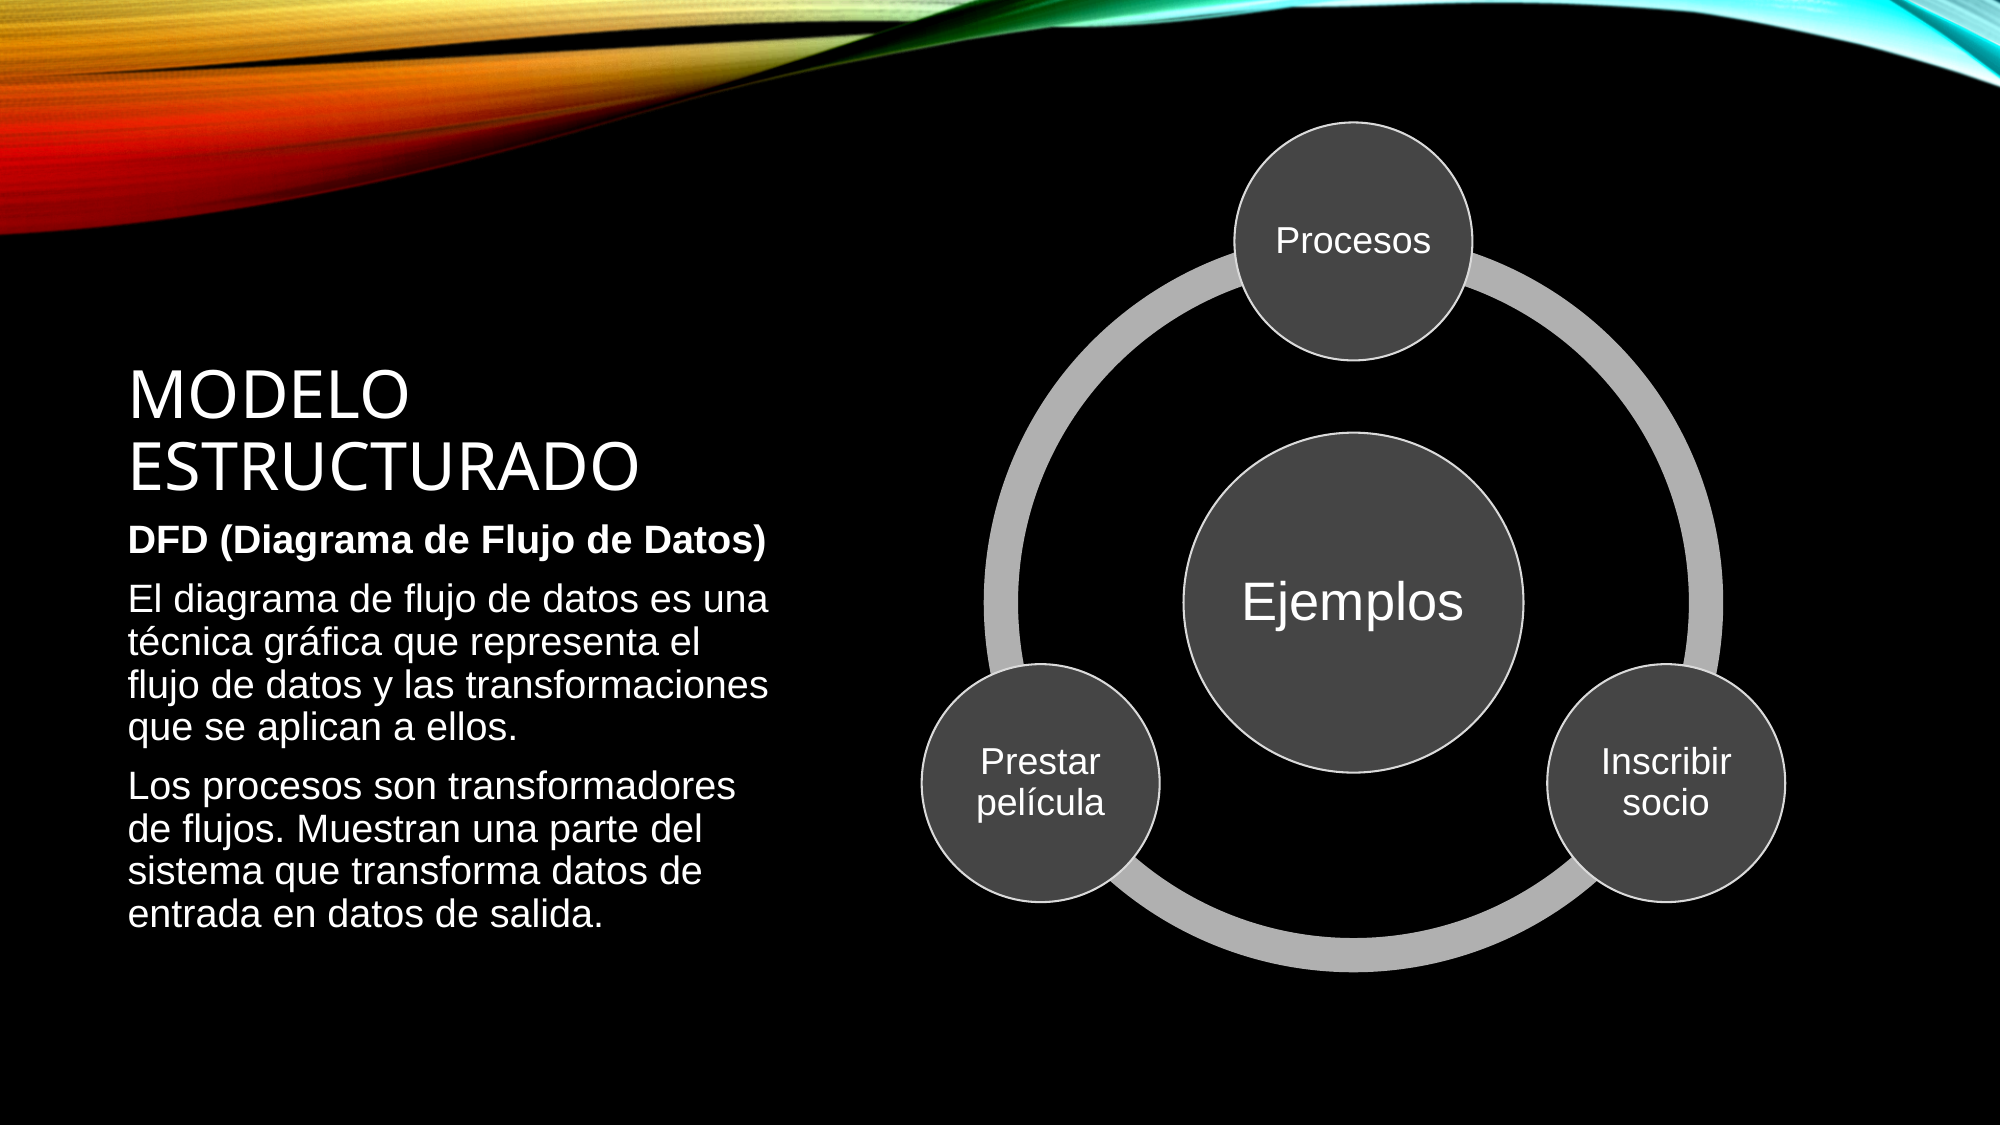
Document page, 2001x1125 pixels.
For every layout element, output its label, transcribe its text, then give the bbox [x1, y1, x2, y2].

list DFD (Diagrama de Flujo de Datos) El diagrama de flujo de datos es una técnica gráfica que representa el flujo de datos y las transformaciones que se aplican a ellos. Los procesos son transformadores de flujos. Muestran una parte del sistema que transforma datos de entrada en datos de salida. [112, 512, 788, 1021]
title MODELO ESTRUCTURADO [112, 249, 788, 512]
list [819, 122, 1888, 1021]
picture [0, 0, 2000, 237]
